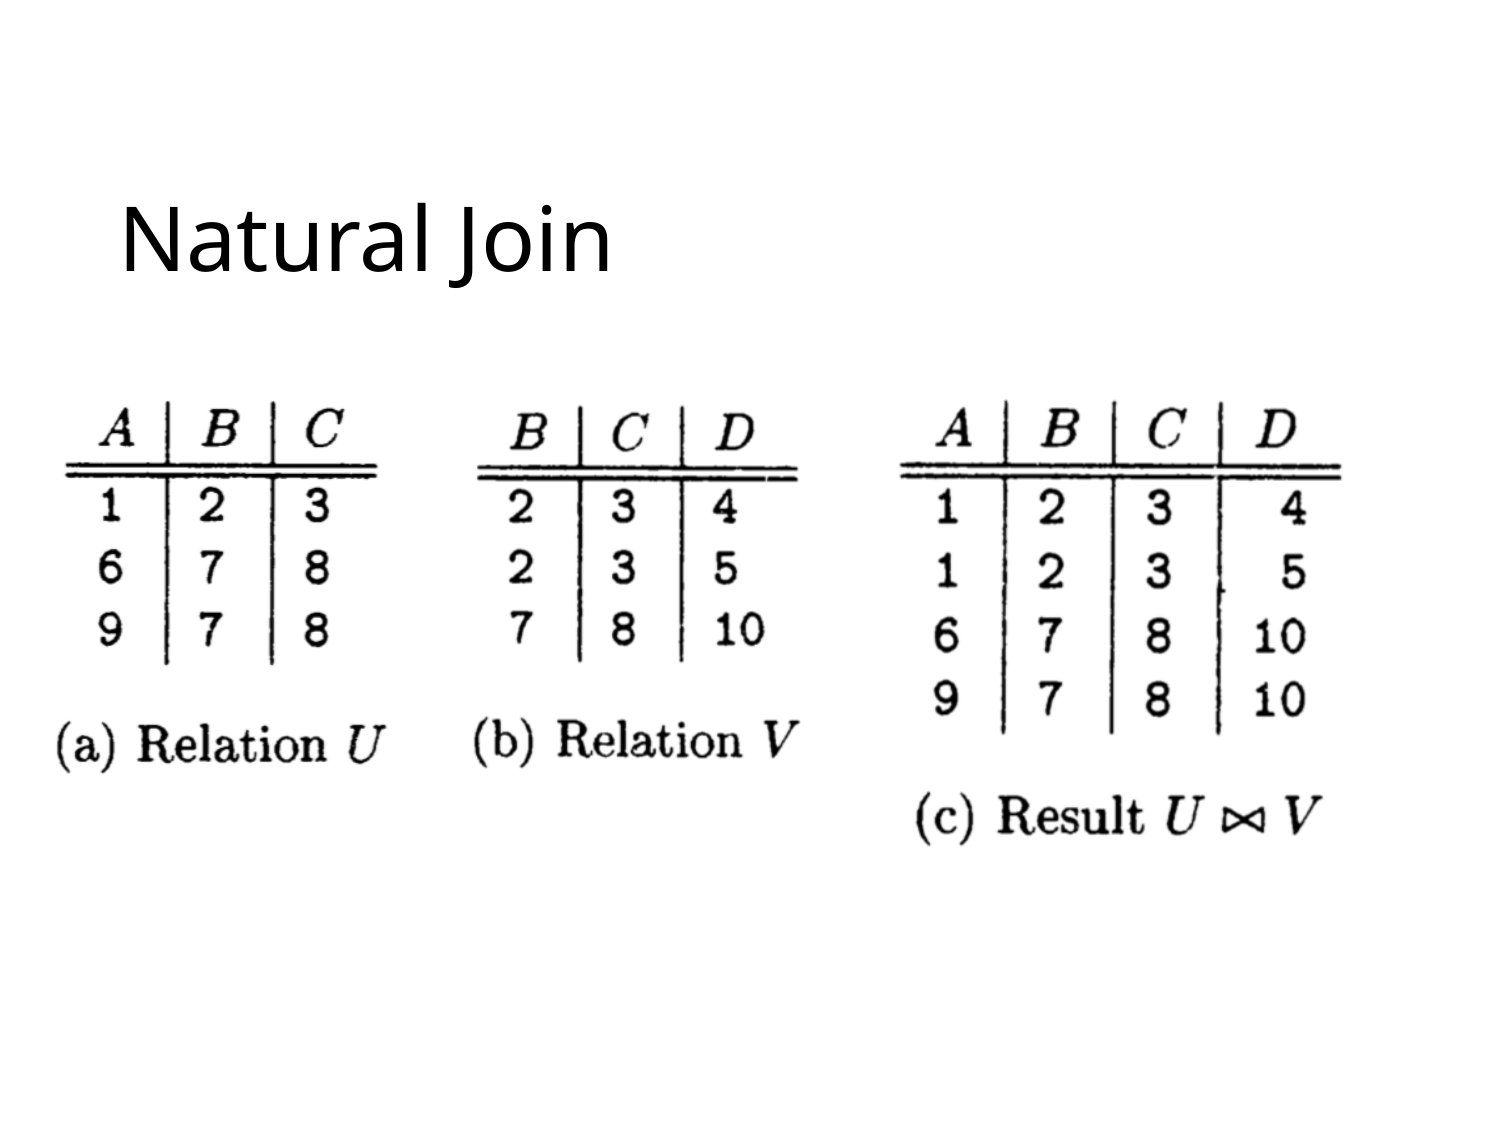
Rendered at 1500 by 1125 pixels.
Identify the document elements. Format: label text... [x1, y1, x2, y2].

picture [0, 352, 1357, 869]
title Natural Join [103, 185, 1397, 299]
